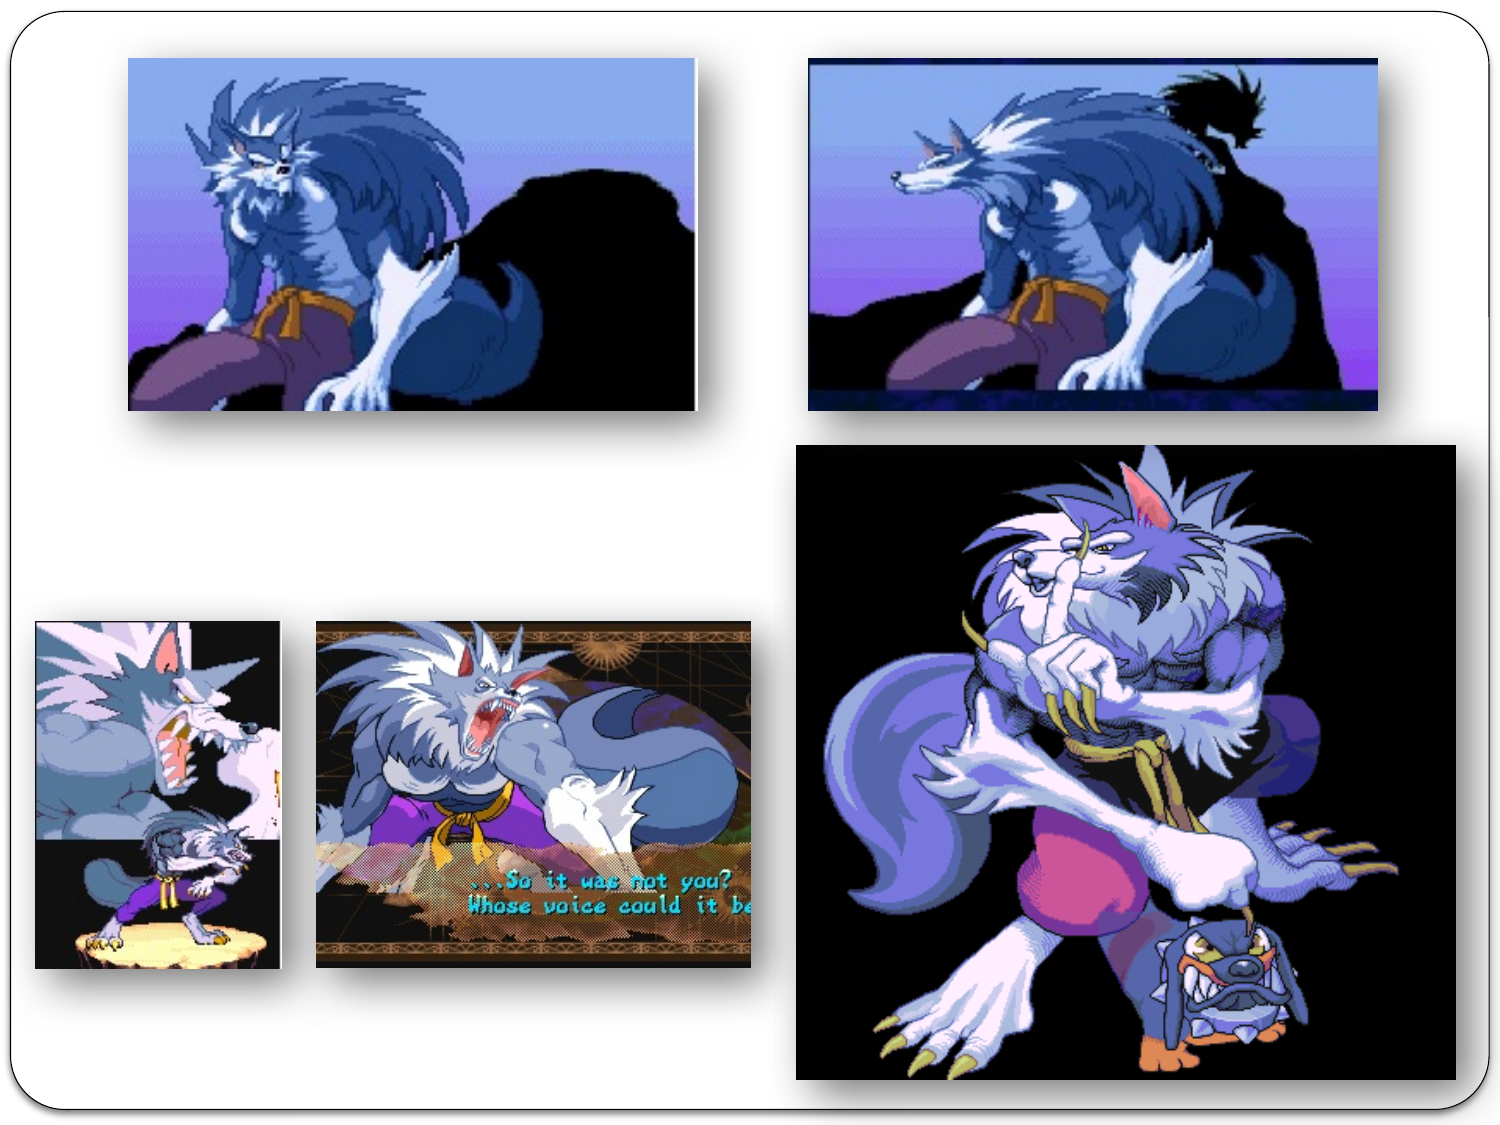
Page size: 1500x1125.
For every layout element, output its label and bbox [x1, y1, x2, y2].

picture [316, 620, 751, 969]
picture [128, 58, 699, 411]
picture [796, 445, 1456, 1081]
picture [34, 620, 282, 970]
picture [808, 58, 1378, 411]
